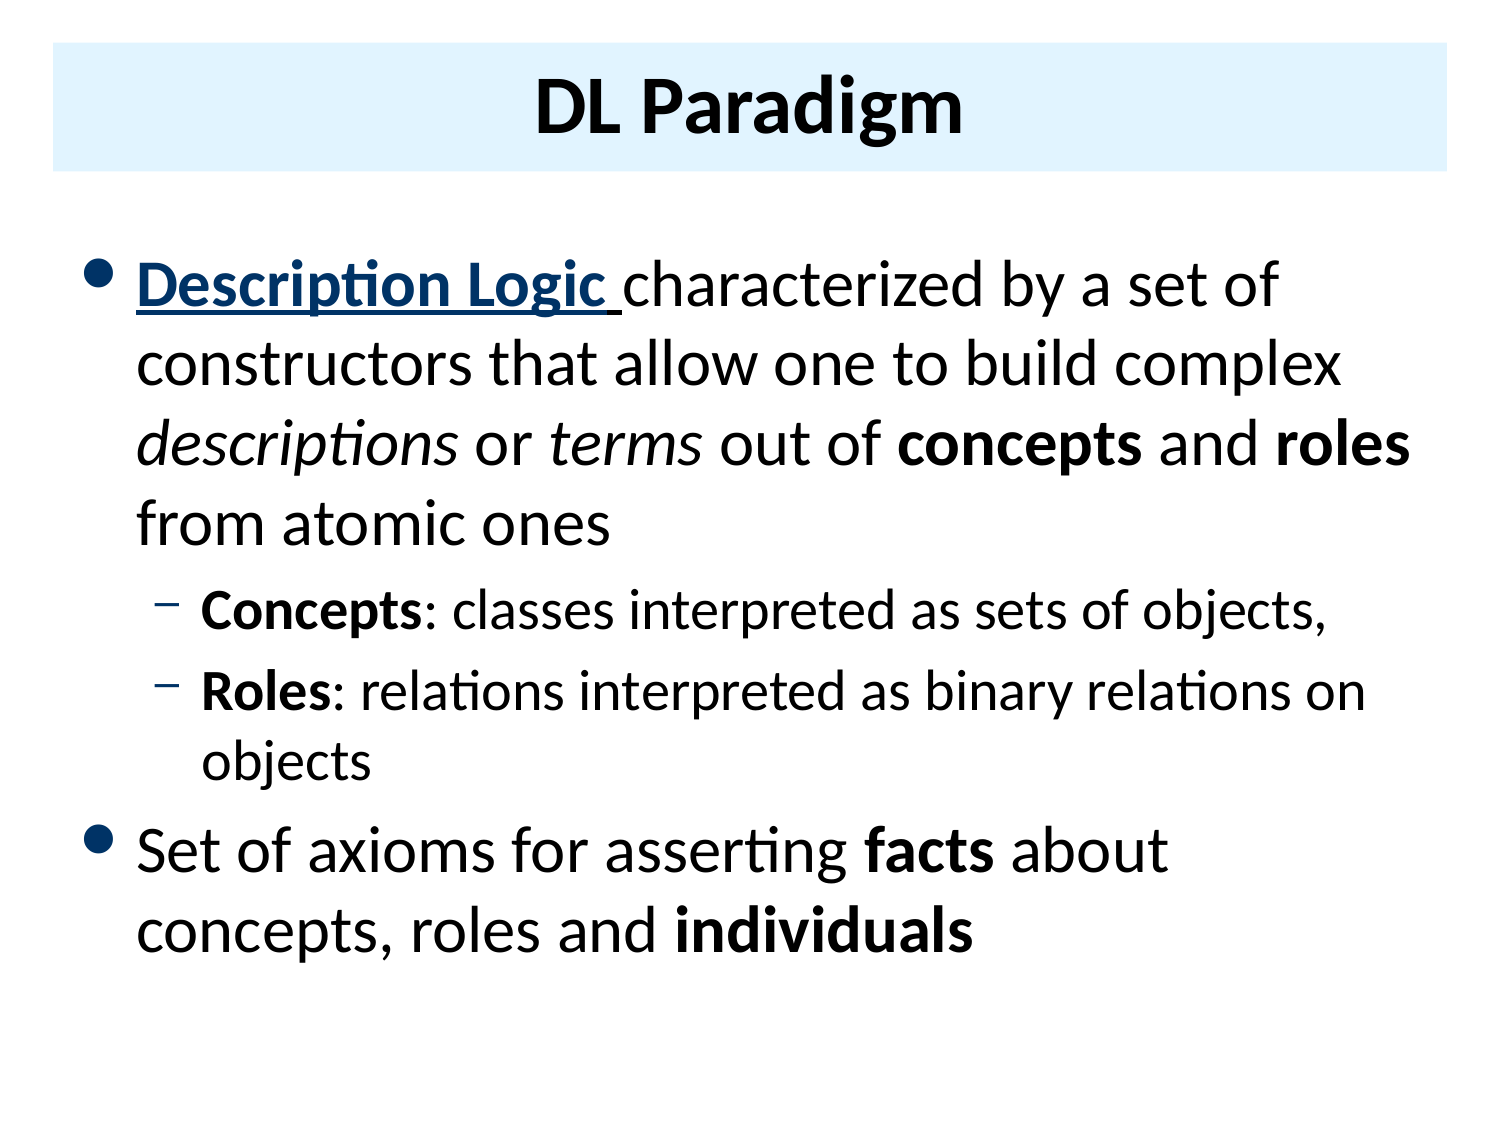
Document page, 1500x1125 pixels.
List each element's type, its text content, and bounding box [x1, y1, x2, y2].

title DL Paradigm [53, 42, 1447, 172]
list Description Logic characterized by a set of constructors that allow one to build complex descriptions or terms out of concepts and roles from atomic ones Concepts: classes interpreted as sets of objects, Roles: relations interpreted as binary relations on objects Set of axioms for asserting facts about concepts, roles and individuals [64, 231, 1436, 1047]
